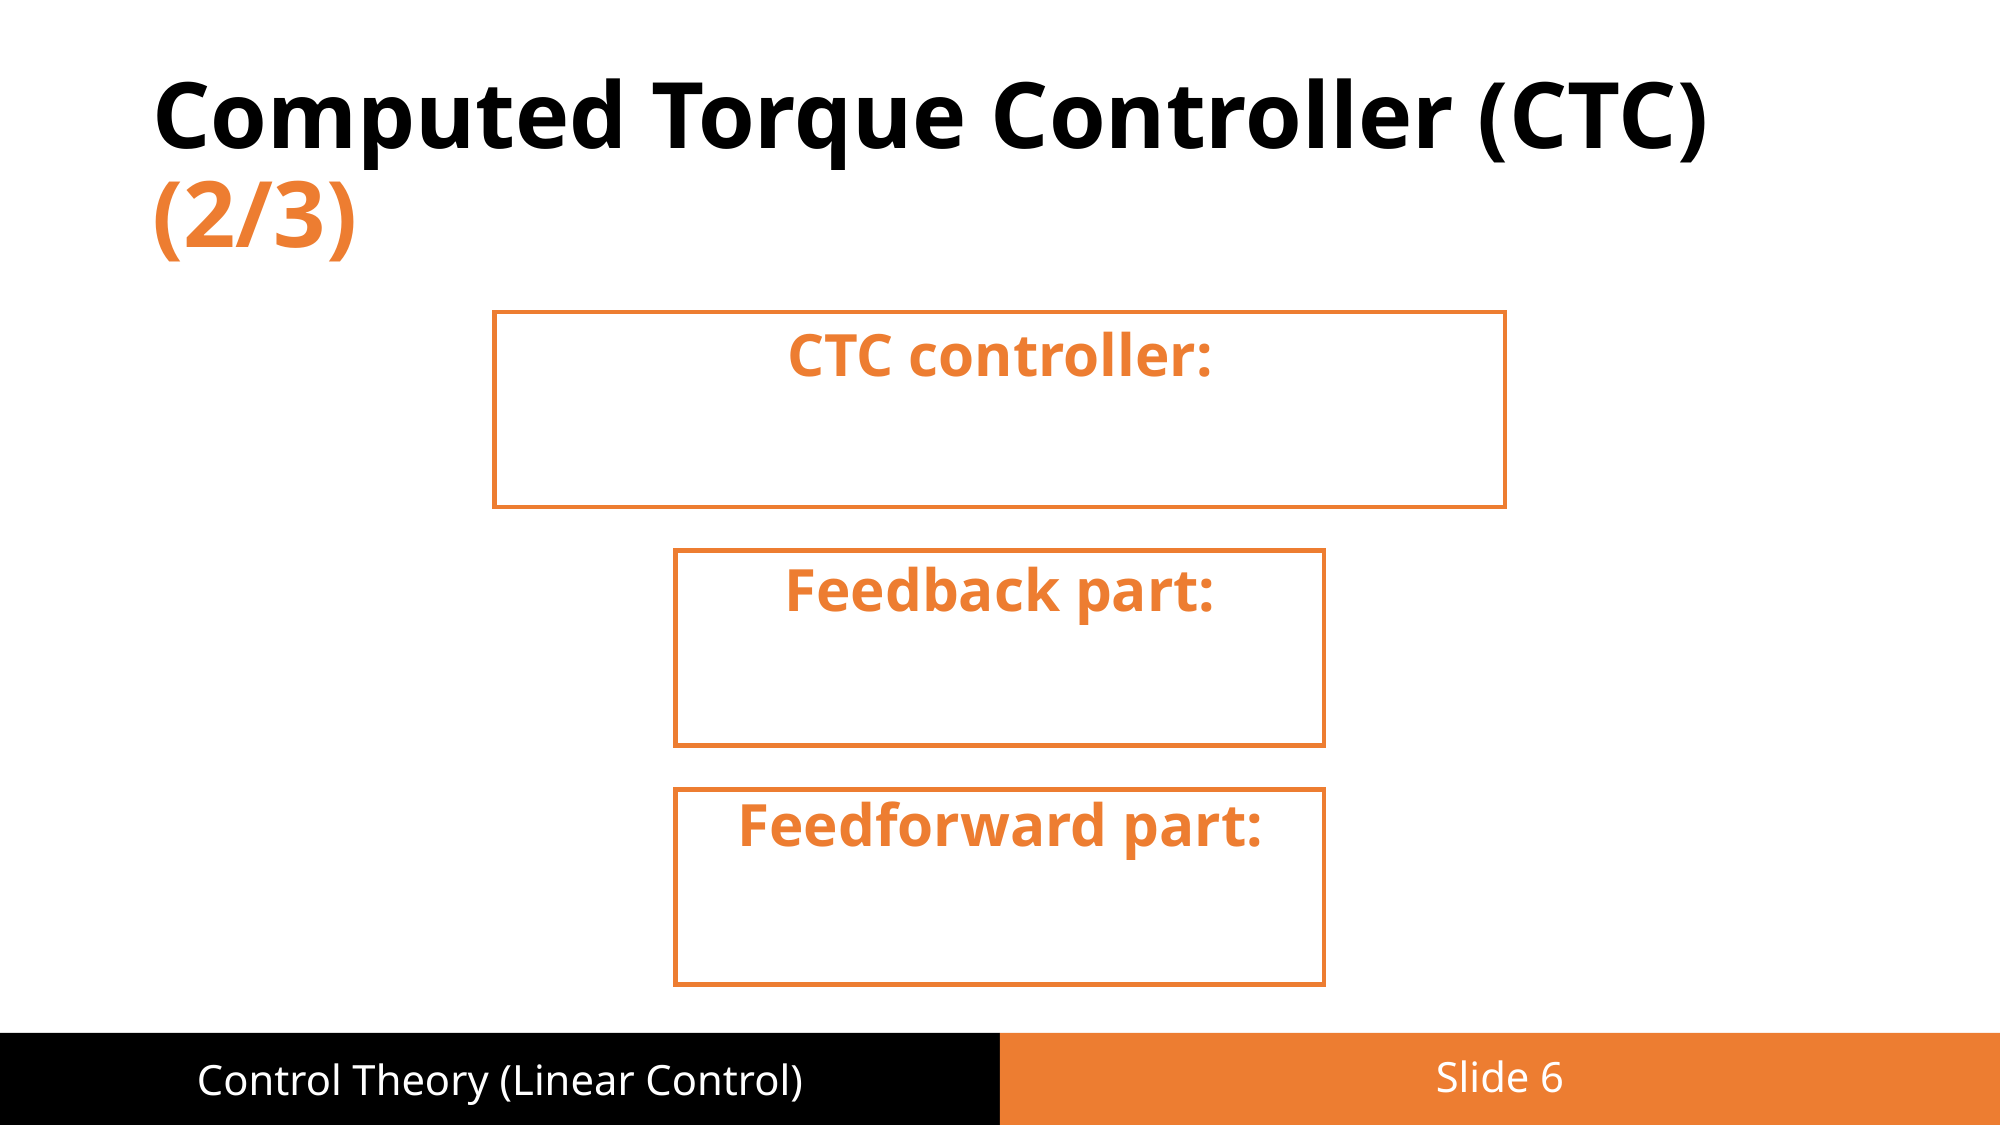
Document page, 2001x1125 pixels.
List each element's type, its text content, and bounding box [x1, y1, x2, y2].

text_box [675, 789, 1325, 986]
text_box [494, 311, 1506, 508]
text_box [675, 550, 1325, 747]
text_box Control Theory (Linear Control) [0, 1032, 999, 1125]
title Computed Torque Controller (CTC) (2/3) [137, 59, 1863, 278]
text_box Slide 6 [999, 1032, 2000, 1125]
